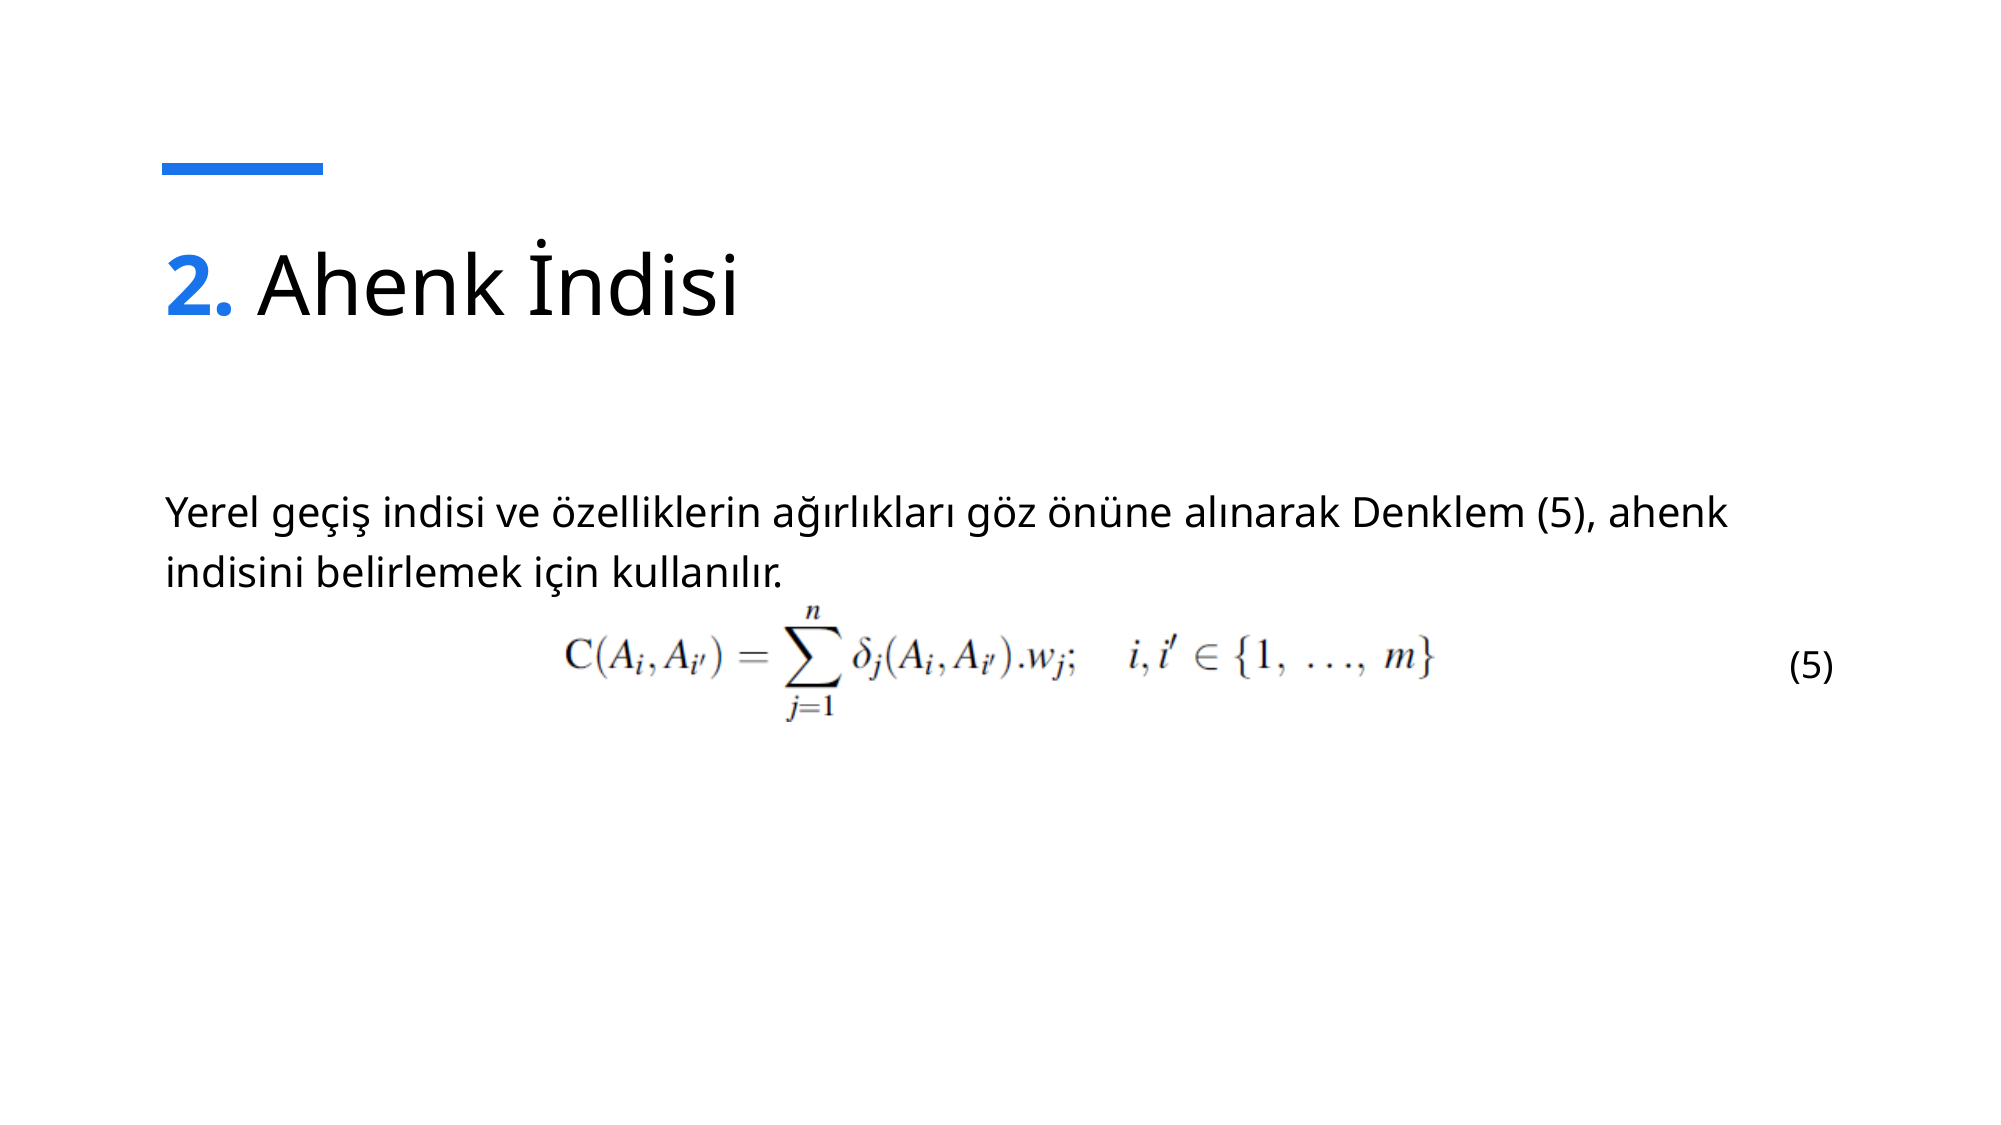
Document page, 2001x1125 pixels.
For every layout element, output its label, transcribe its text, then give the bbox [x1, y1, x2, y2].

text_box (5) [1774, 633, 1849, 693]
list Yerel geçiş indisi ve özelliklerin ağırlıkları göz önüne alınarak Denklem (5), ahenk indisini belirlemek için kullanılır. [150, 468, 1850, 975]
title 2. Ahenk İndisi [150, 224, 1850, 441]
picture [565, 605, 1435, 722]
